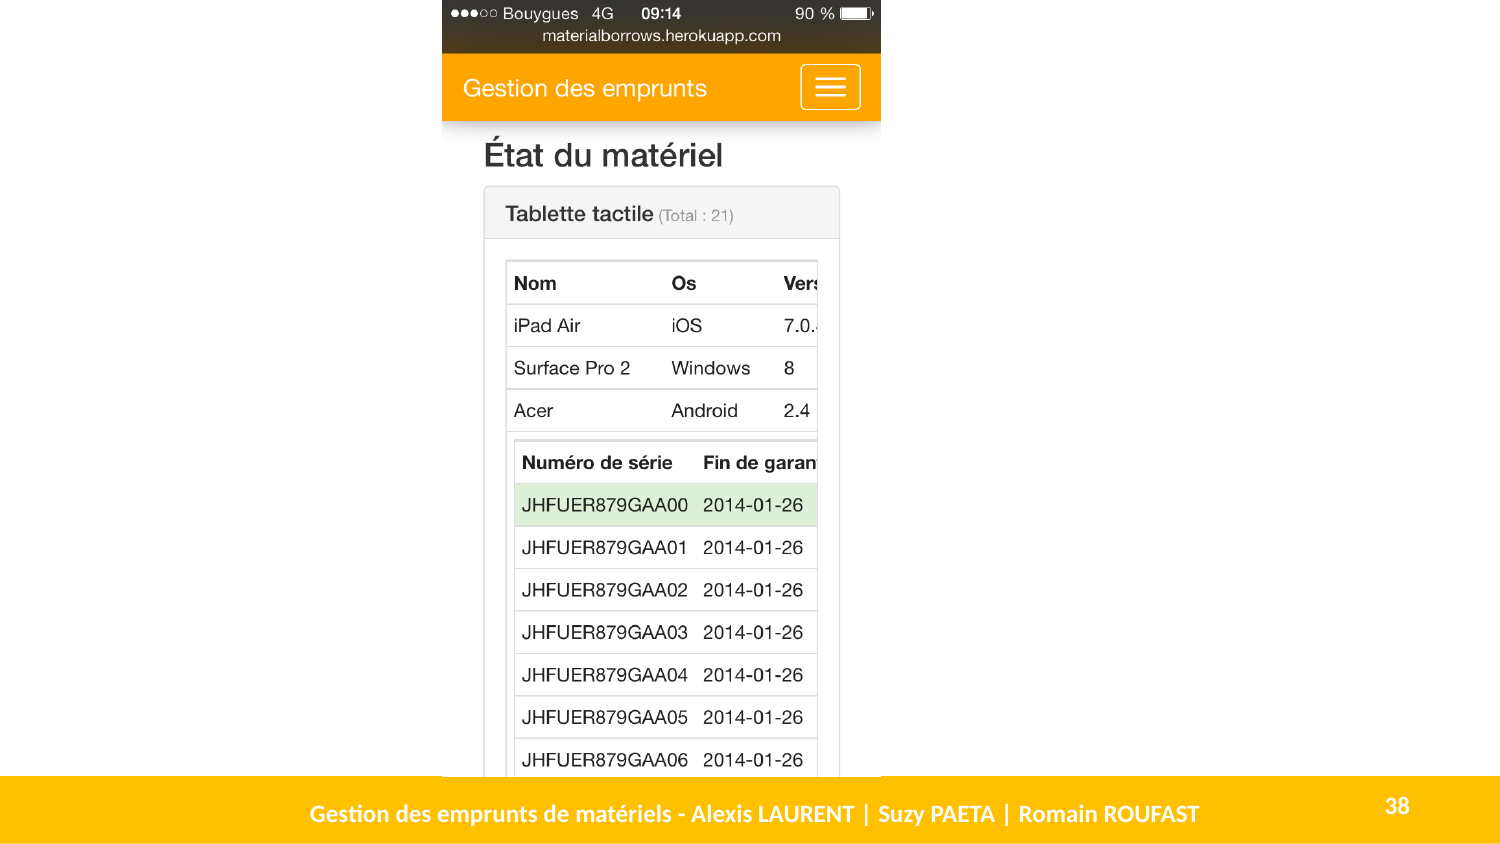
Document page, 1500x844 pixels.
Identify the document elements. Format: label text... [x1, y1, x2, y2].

text_box [0, 774, 439, 844]
picture [442, 0, 881, 777]
footer Gestion des emprunts de matériels - Alexis LAURENT | Suzy PAETA | Romain ROUFAST [242, 782, 1270, 844]
text_box [883, 774, 1500, 844]
slide_number 38 [1270, 782, 1425, 827]
